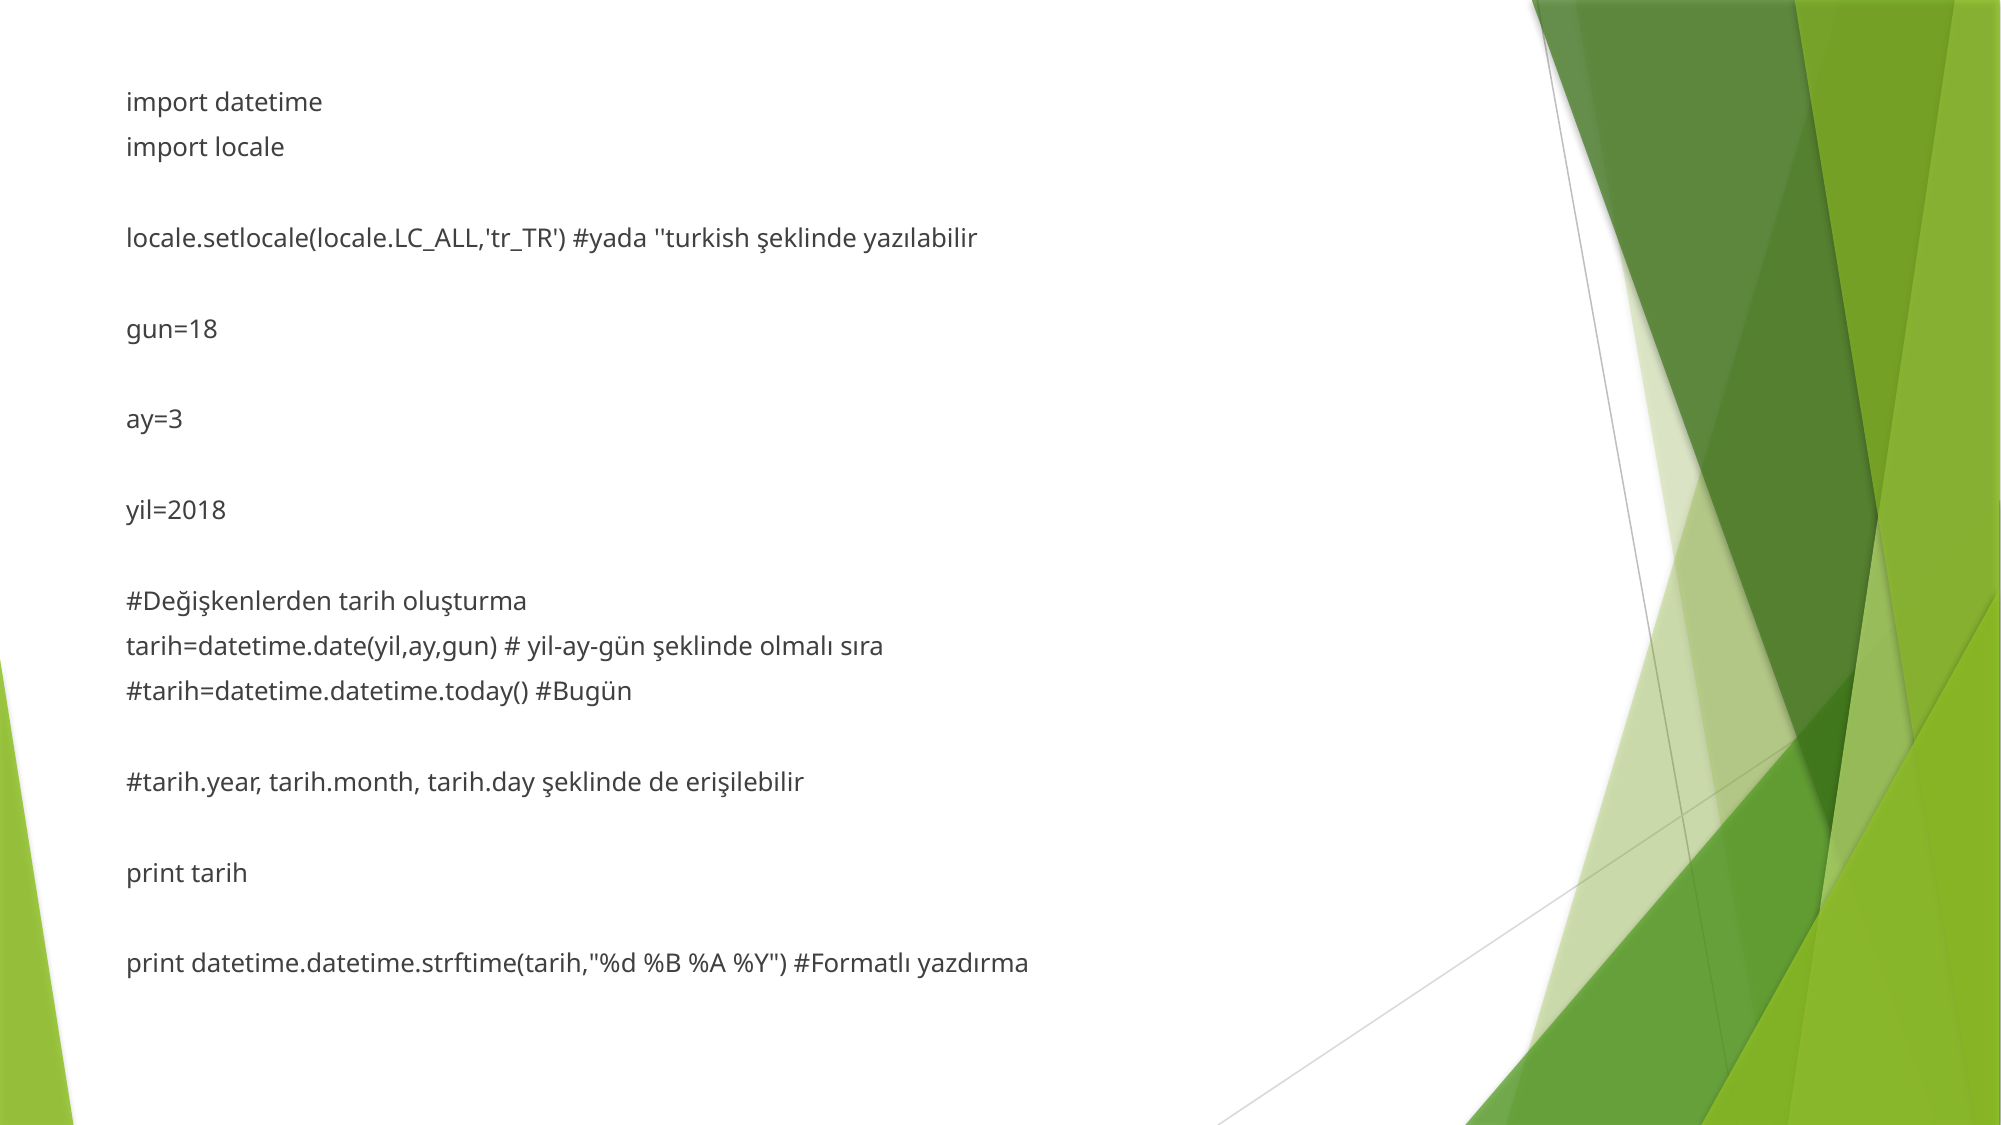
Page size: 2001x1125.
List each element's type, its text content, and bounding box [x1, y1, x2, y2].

list import datetime import locale locale.setlocale(locale.LC_ALL,'tr_TR') #yada ''turkish şeklinde yazılabilir gun=18 ay=3 yil=2018 #Değişkenlerden tarih oluşturma tarih=datetime.date(yil,ay,gun) # yil-ay-gün şeklinde olmalı sıra #tarih=datetime.datetime.today() #Bugün #tarih.year, tarih.month, tarih.day şeklinde de erişilebilir print tarih print datetime.datetime.strftime(tarih,"%d %B %A %Y") #Formatlı yazdırma [111, 77, 1668, 992]
